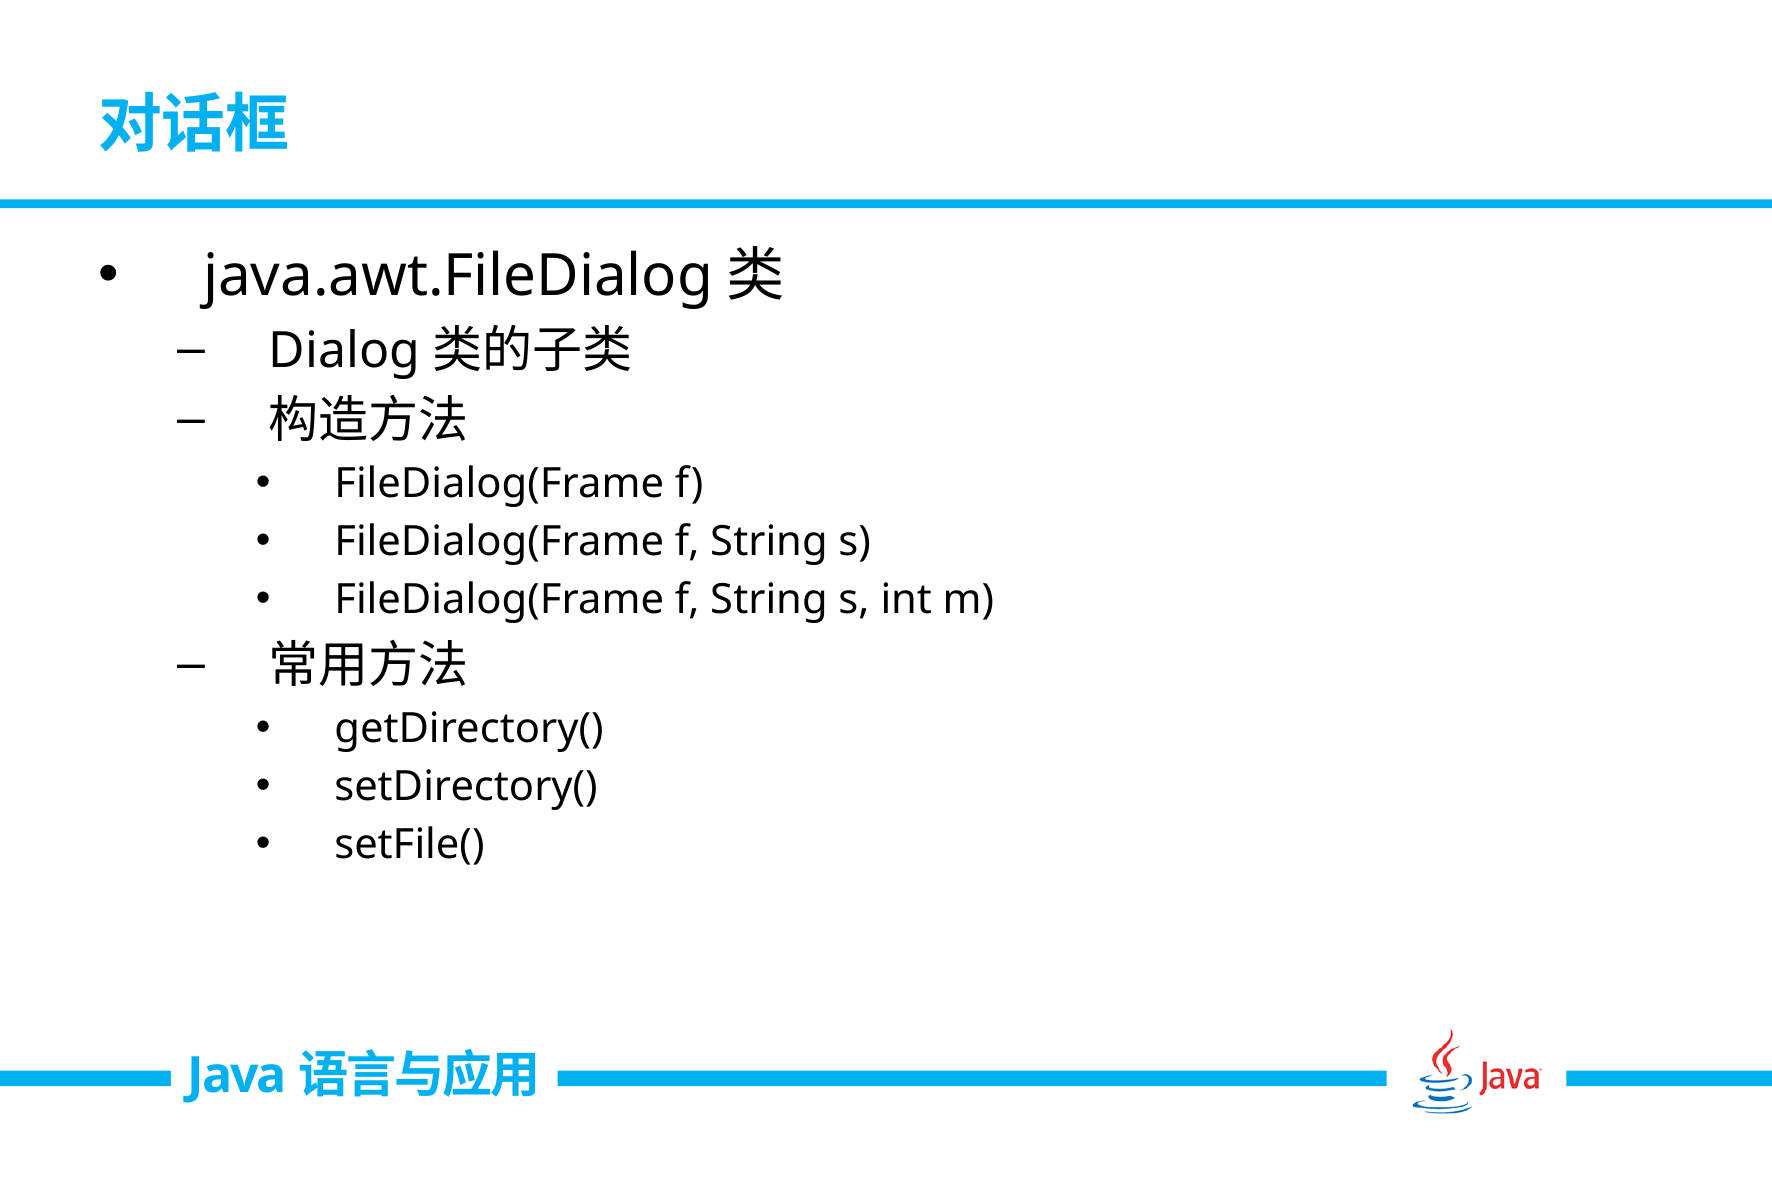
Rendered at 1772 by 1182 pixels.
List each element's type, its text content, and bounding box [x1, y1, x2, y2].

picture [1386, 1019, 1567, 1117]
title 对话框 [80, 73, 1677, 168]
list java.awt.FileDialog类 Dialog类的子类 构造方法 FileDialog(Frame f) FileDialog(Frame f, String s) FileDialog(Frame f, String s, int m) 常用方法 getDirectory() setDirectory() setFile() [80, 228, 1677, 1009]
